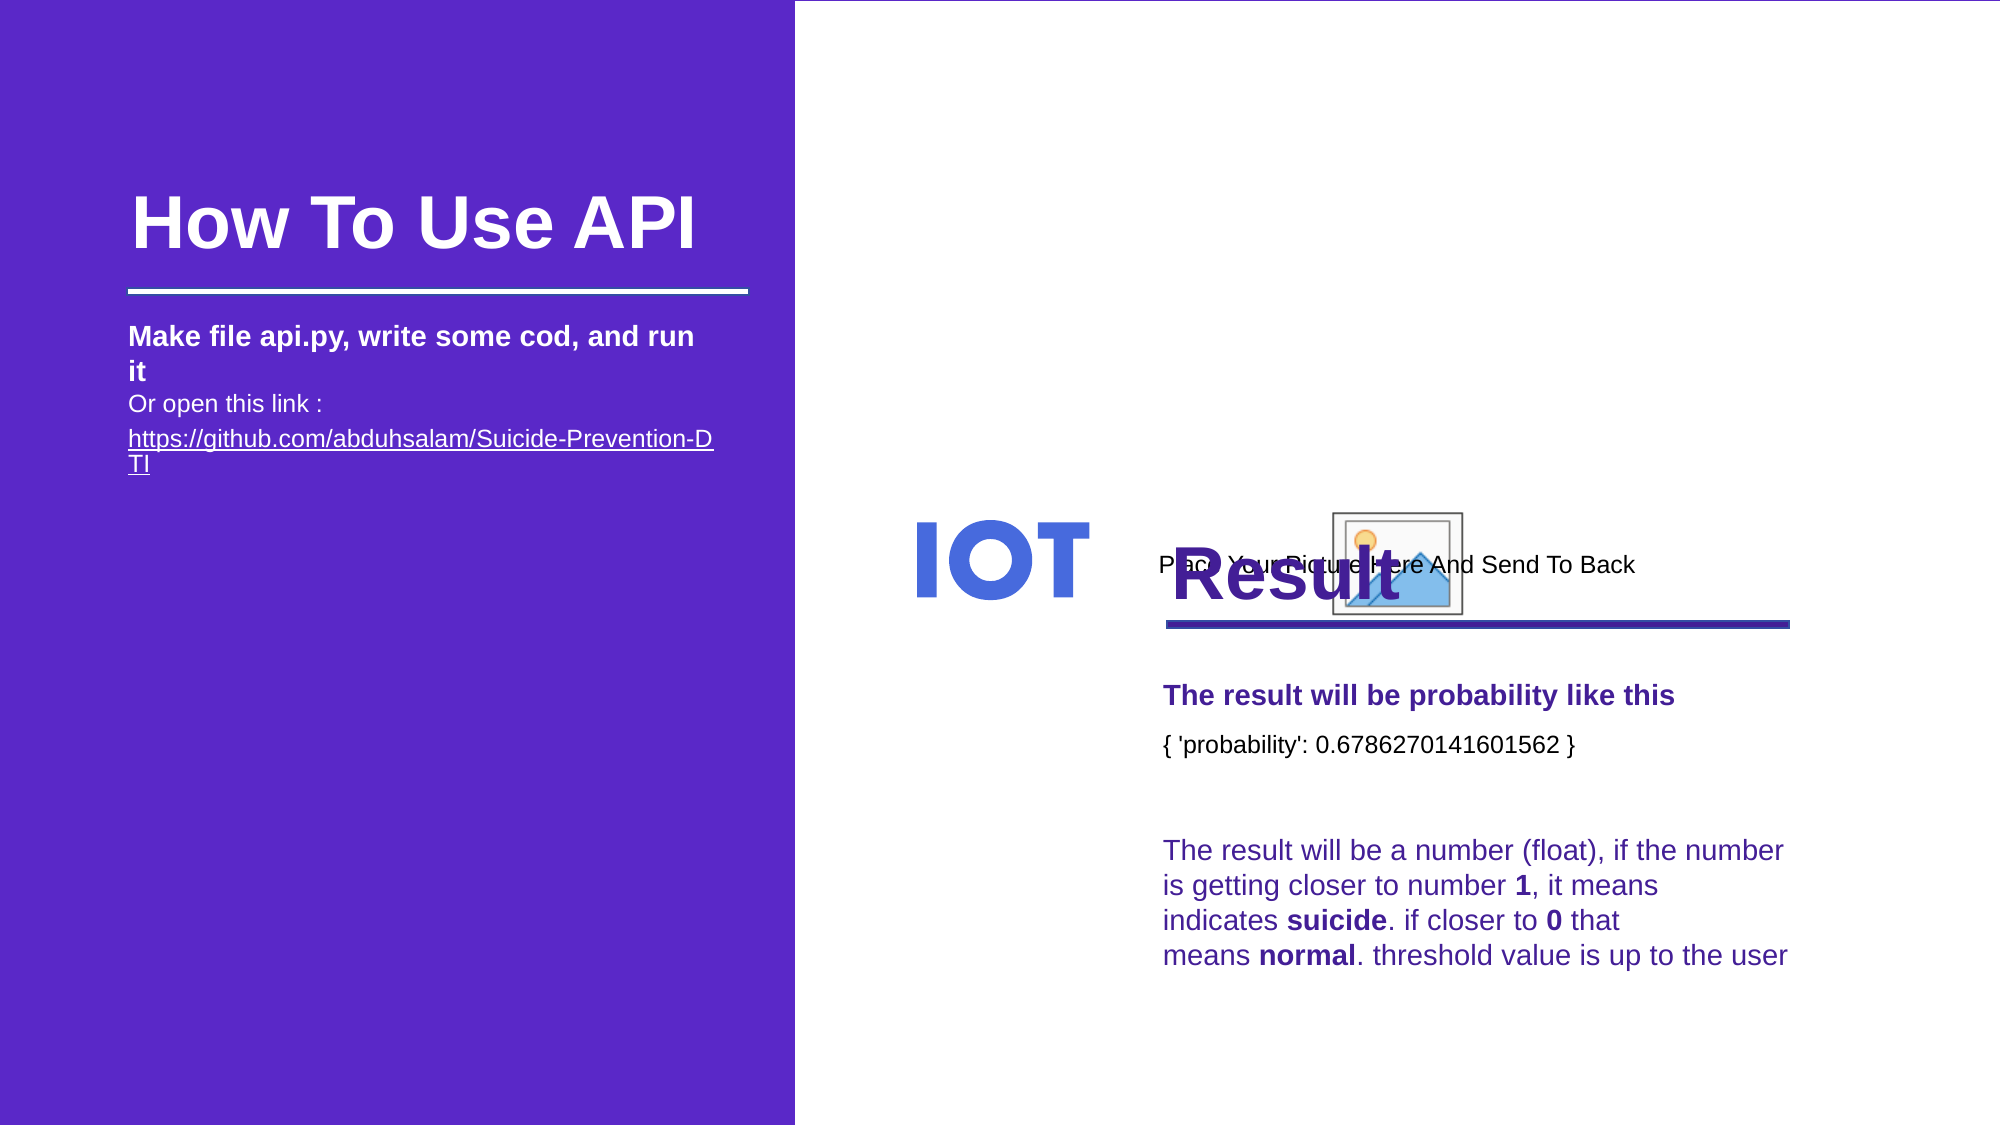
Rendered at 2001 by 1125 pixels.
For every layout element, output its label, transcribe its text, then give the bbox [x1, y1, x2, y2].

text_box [1148, 667, 1771, 839]
picture [795, 0, 2000, 1125]
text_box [113, 326, 736, 498]
text_box How To Use API [116, 165, 773, 271]
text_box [870, 431, 1127, 689]
text_box [126, 287, 750, 296]
